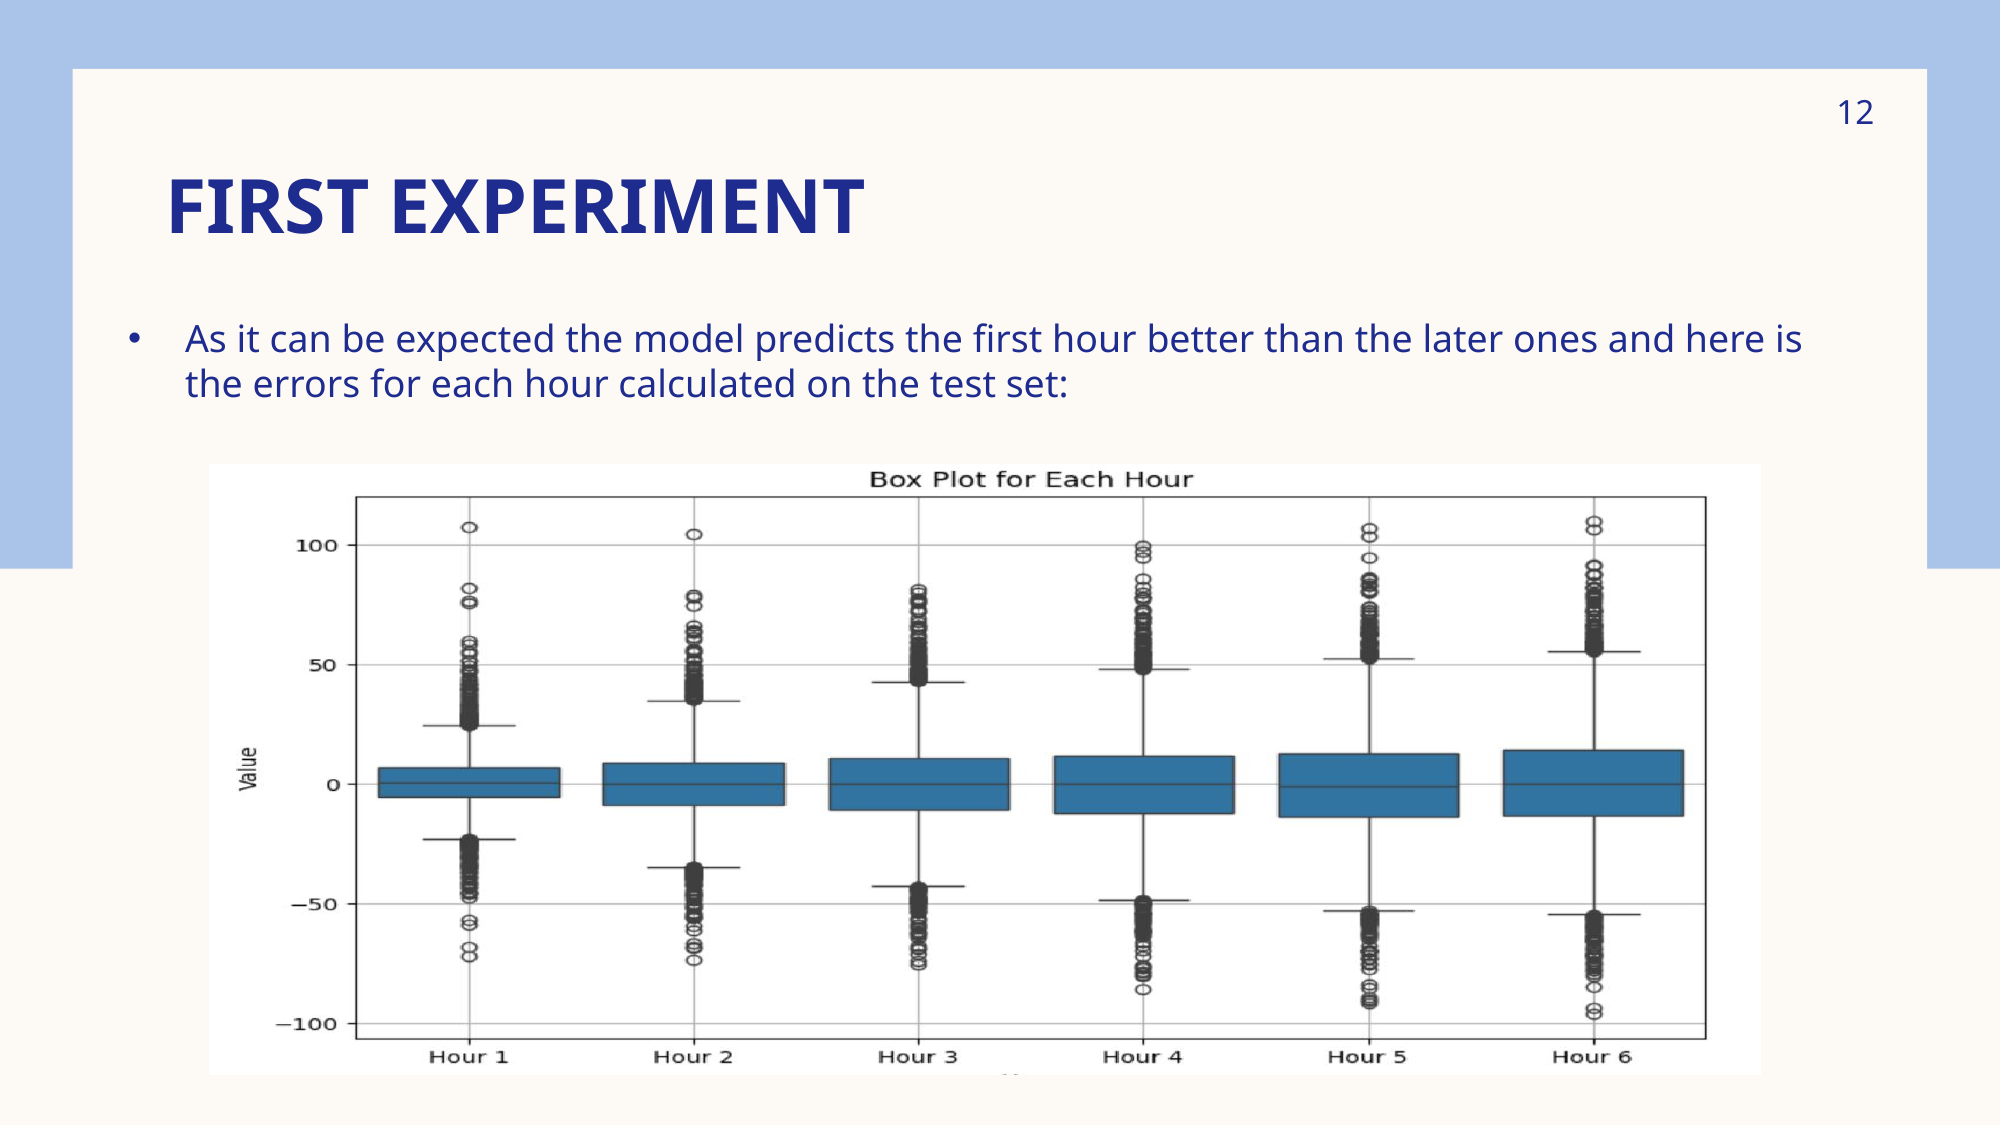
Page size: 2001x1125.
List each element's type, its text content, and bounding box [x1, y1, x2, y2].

title First experiment [150, 64, 1729, 249]
list As it can be expected the model predicts the first hour better than the later ones and here is the errors for each hour calculated on the test set: [113, 300, 1838, 435]
slide_number 12 [1699, 75, 1875, 153]
picture [209, 464, 1761, 1075]
